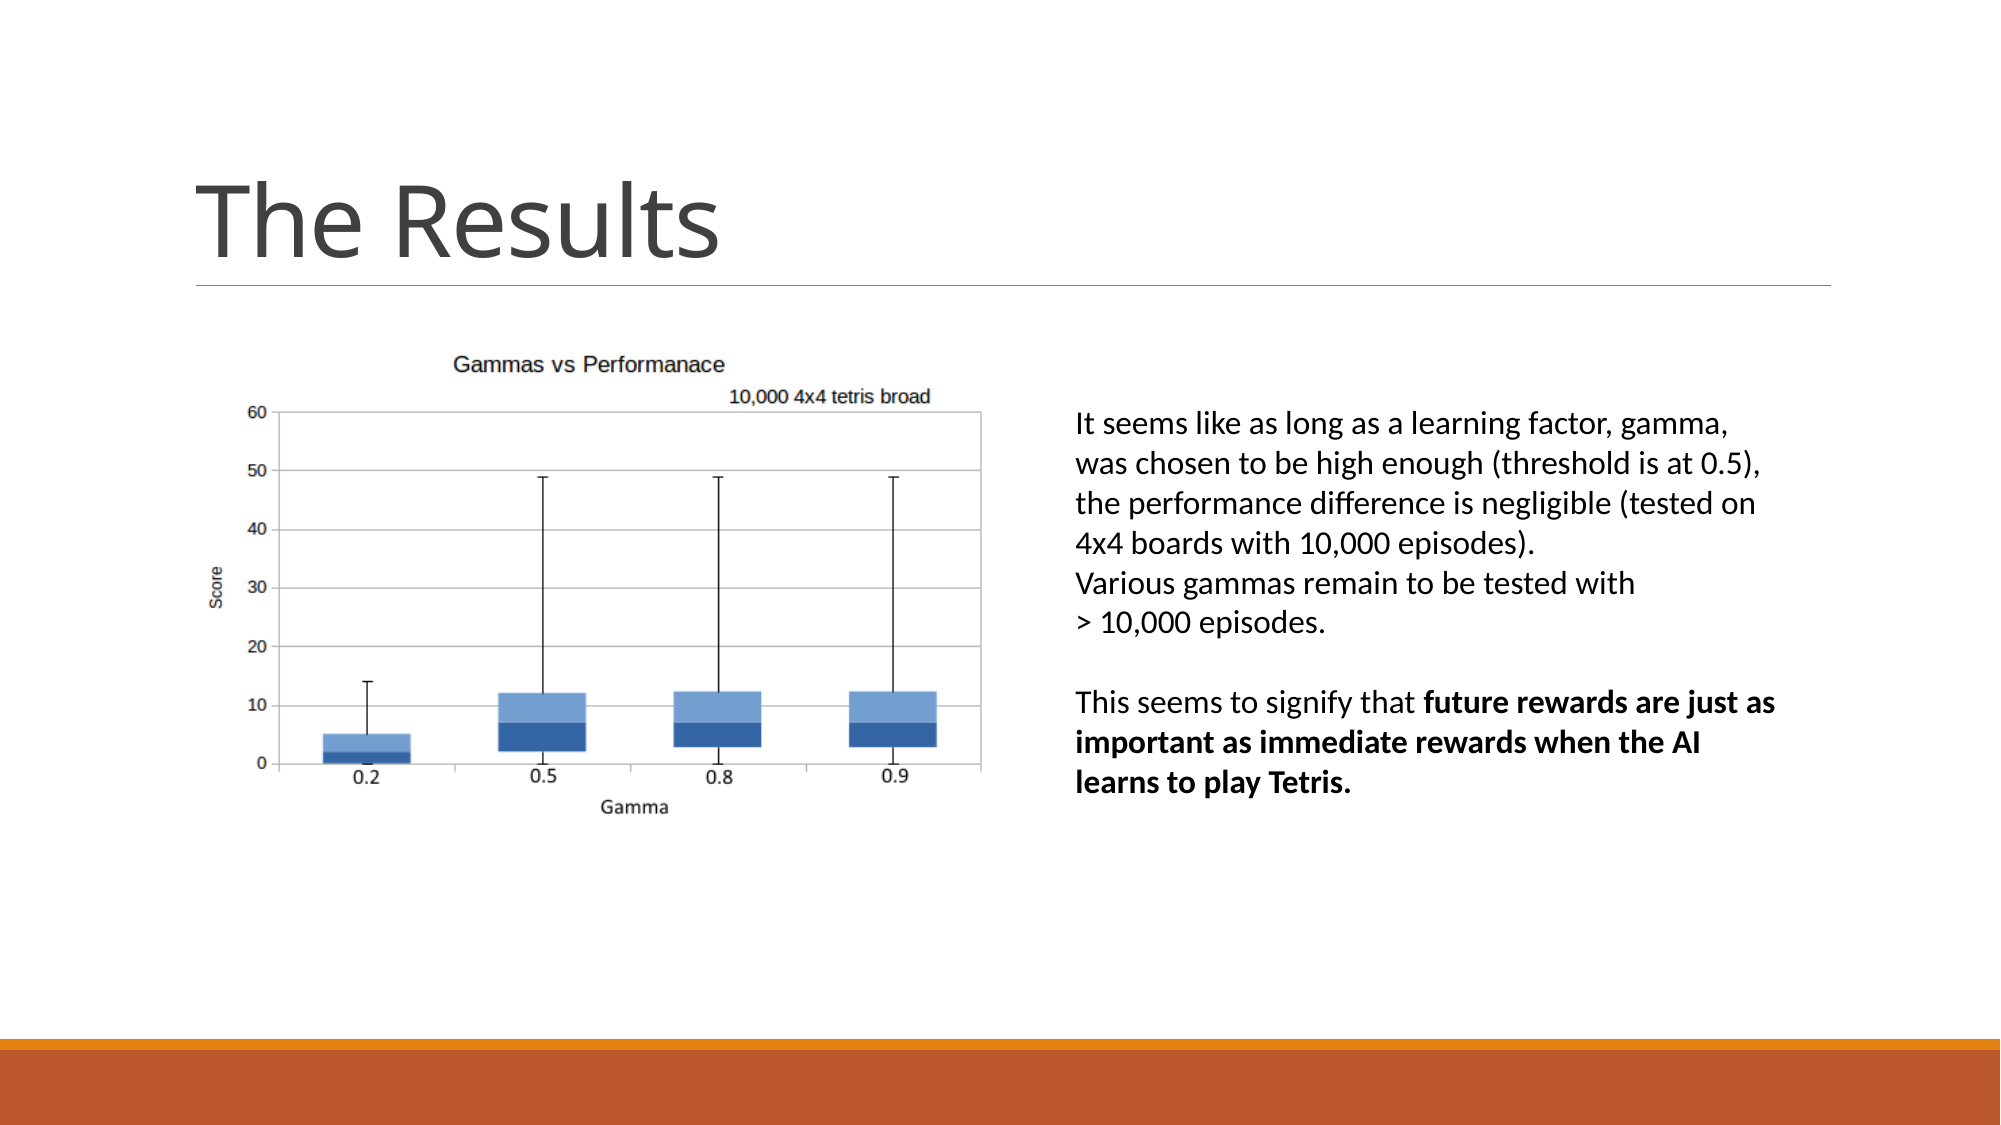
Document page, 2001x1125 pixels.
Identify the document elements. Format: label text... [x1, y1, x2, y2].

title The Results [180, 47, 1830, 285]
picture [179, 328, 998, 830]
text_box It seems like as long as a learning factor, gamma, was chosen to be high enough (threshold is at 0.5), the performance difference is negligible (tested on 4x4 boards with 10,000 episodes). Various gammas remain to be tested with > 10,000 episodes. This seems to signify that future rewards are just as important as immediate rewards when the AI learns to play Tetris. [1060, 393, 1792, 808]
